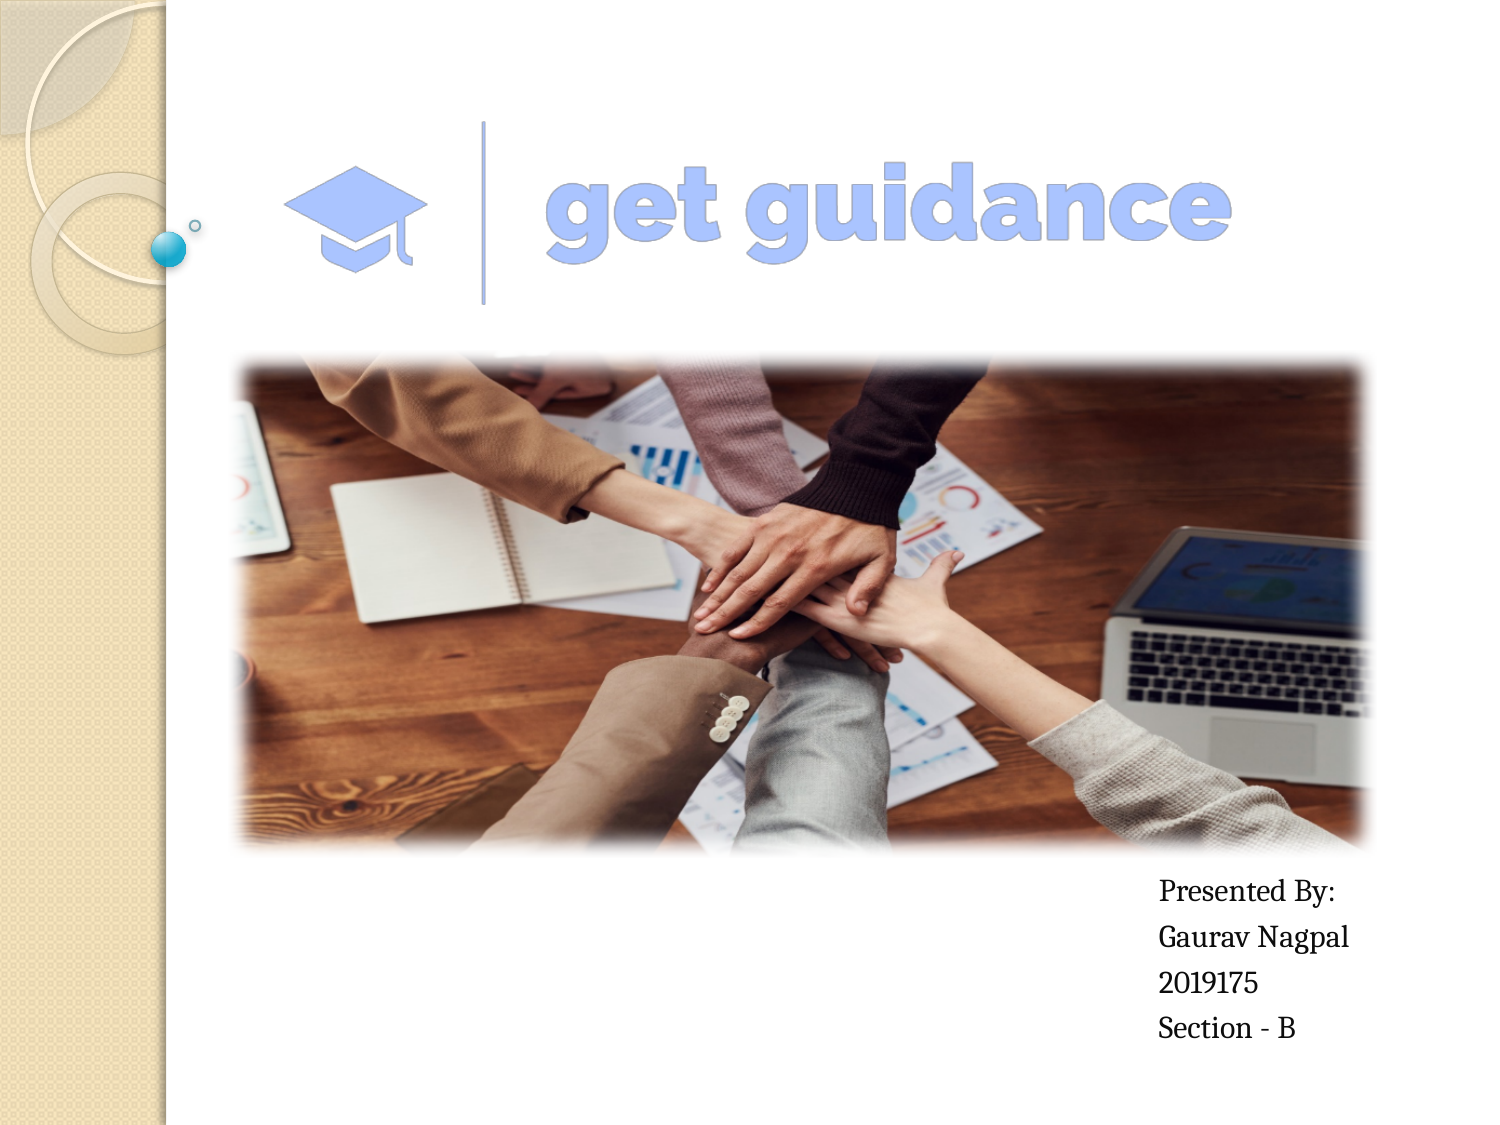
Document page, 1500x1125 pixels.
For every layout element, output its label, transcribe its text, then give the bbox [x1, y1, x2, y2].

picture [64, 77, 1500, 859]
subtitle Presented By: Gaurav Nagpal 2019175 Section - B [1139, 869, 1424, 1055]
